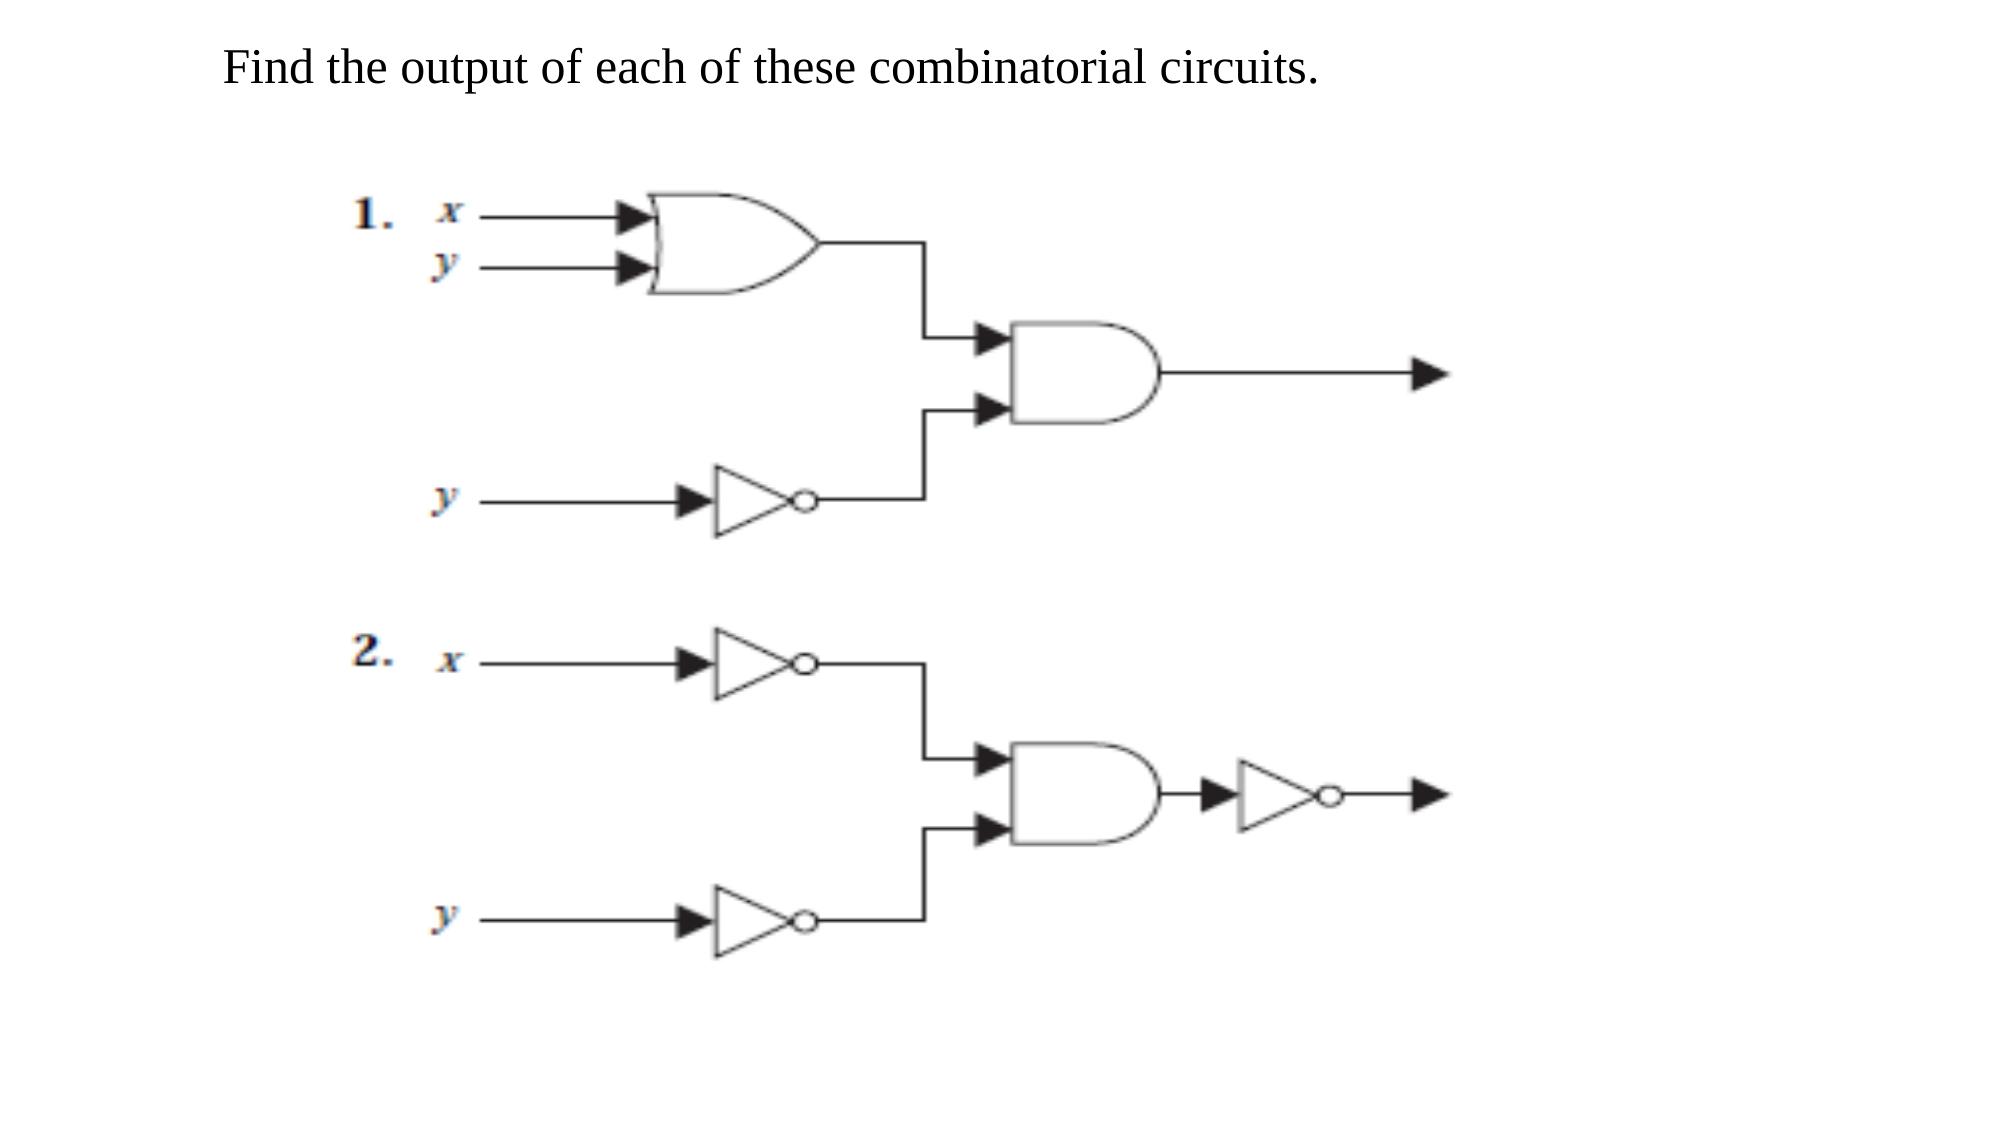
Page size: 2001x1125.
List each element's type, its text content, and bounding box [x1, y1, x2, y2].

text_box Find the output of each of these combinatorial circuits. [207, 26, 1440, 102]
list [302, 179, 1573, 1015]
